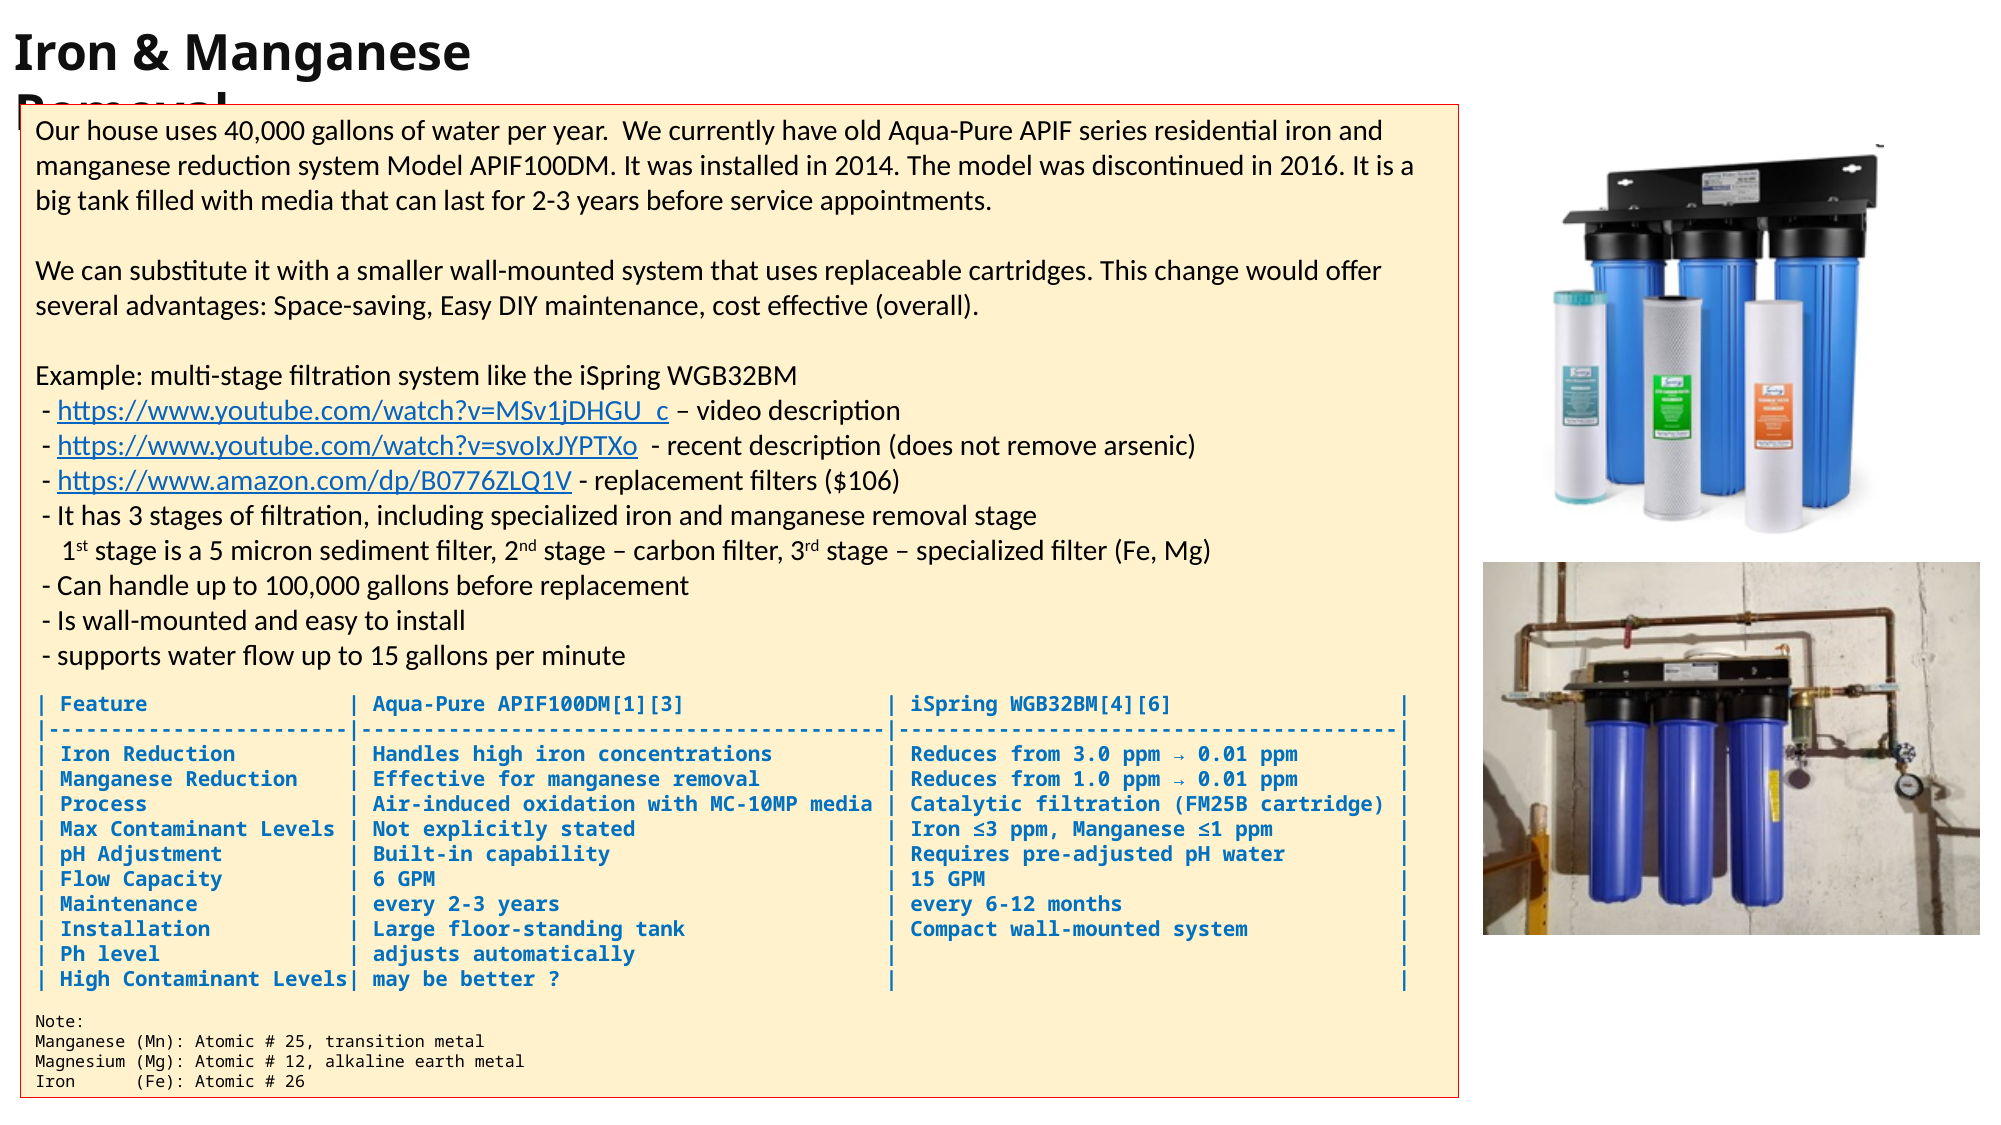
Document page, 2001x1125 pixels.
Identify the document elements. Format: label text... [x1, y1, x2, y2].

text_box Our house uses 40,000 gallons of water per year. We currently have old Aqua-Pure APIF series residential iron and manganese reduction system Model APIF100DM. It was installed in 2014. The model was discontinued in 2016. It is a big tank filled with media that can last for 2-3 years before service appointments. We can substitute it with a smaller wall-mounted system that uses replaceable cartridges. This change would offer several advantages: Space-saving, Easy DIY maintenance, cost effective (overall). Example: multi-stage filtration system like the iSpring WGB32BM - https://www.youtube.com/watch?v=MSv1jDHGU_c – video description - https://www.youtube.com/watch?v=svoIxJYPTXo - recent description (does not remove arsenic) - https://www.amazon.com/dp/B0776ZLQ1V - replacement filters ($106) - It has 3 stages of filtration, including specialized iron and manganese removal stage 1st stage is a 5 micron sediment filter, 2nd stage – carbon filter, 3rd stage – specialized filter (Fe, Mg) - Can handle up to 100,000 gallons before replacement - Is wall-mounted and easy to install - supports water flow up to 15 gallons per minute | Feature | Aqua-Pure APIF100DM[1][3] | iSpring WGB32BM[4][6] | |------------------------|------------------------------------------|----------------------------------------| | Iron Reduction | Handles high iron concentrations | Reduces from 3.0 ppm → 0.01 ppm | | Manganese Reduction | Effective for manganese removal | Reduces from 1.0 ppm → 0.01 ppm | | Process | Air-induced oxidation with MC-10MP media | Catalytic filtration (FM25B cartridge) | | Max Contaminant Levels | Not explicitly stated | Iron ≤3 ppm, Manganese ≤1 ppm | | pH Adjustment | Built-in capability | Requires pre-adjusted pH water | | Flow Capacity | 6 GPM | 15 GPM | | Maintenance | every 2-3 years | every 6-12 months | | Installation | Large floor-standing tank | Compact wall-mounted system | | Ph level | adjusts automatically | | | High Contaminant Levels| may be better ? | | Note: Manganese (Mn): Atomic # 25, transition metal Magnesium (Mg): Atomic # 12, alkaline earth metal Iron (Fe): Atomic # 26 [20, 104, 1459, 1098]
text_box Iron & Manganese Removal [0, 13, 680, 148]
picture [1543, 144, 1884, 545]
picture [1483, 562, 1980, 935]
